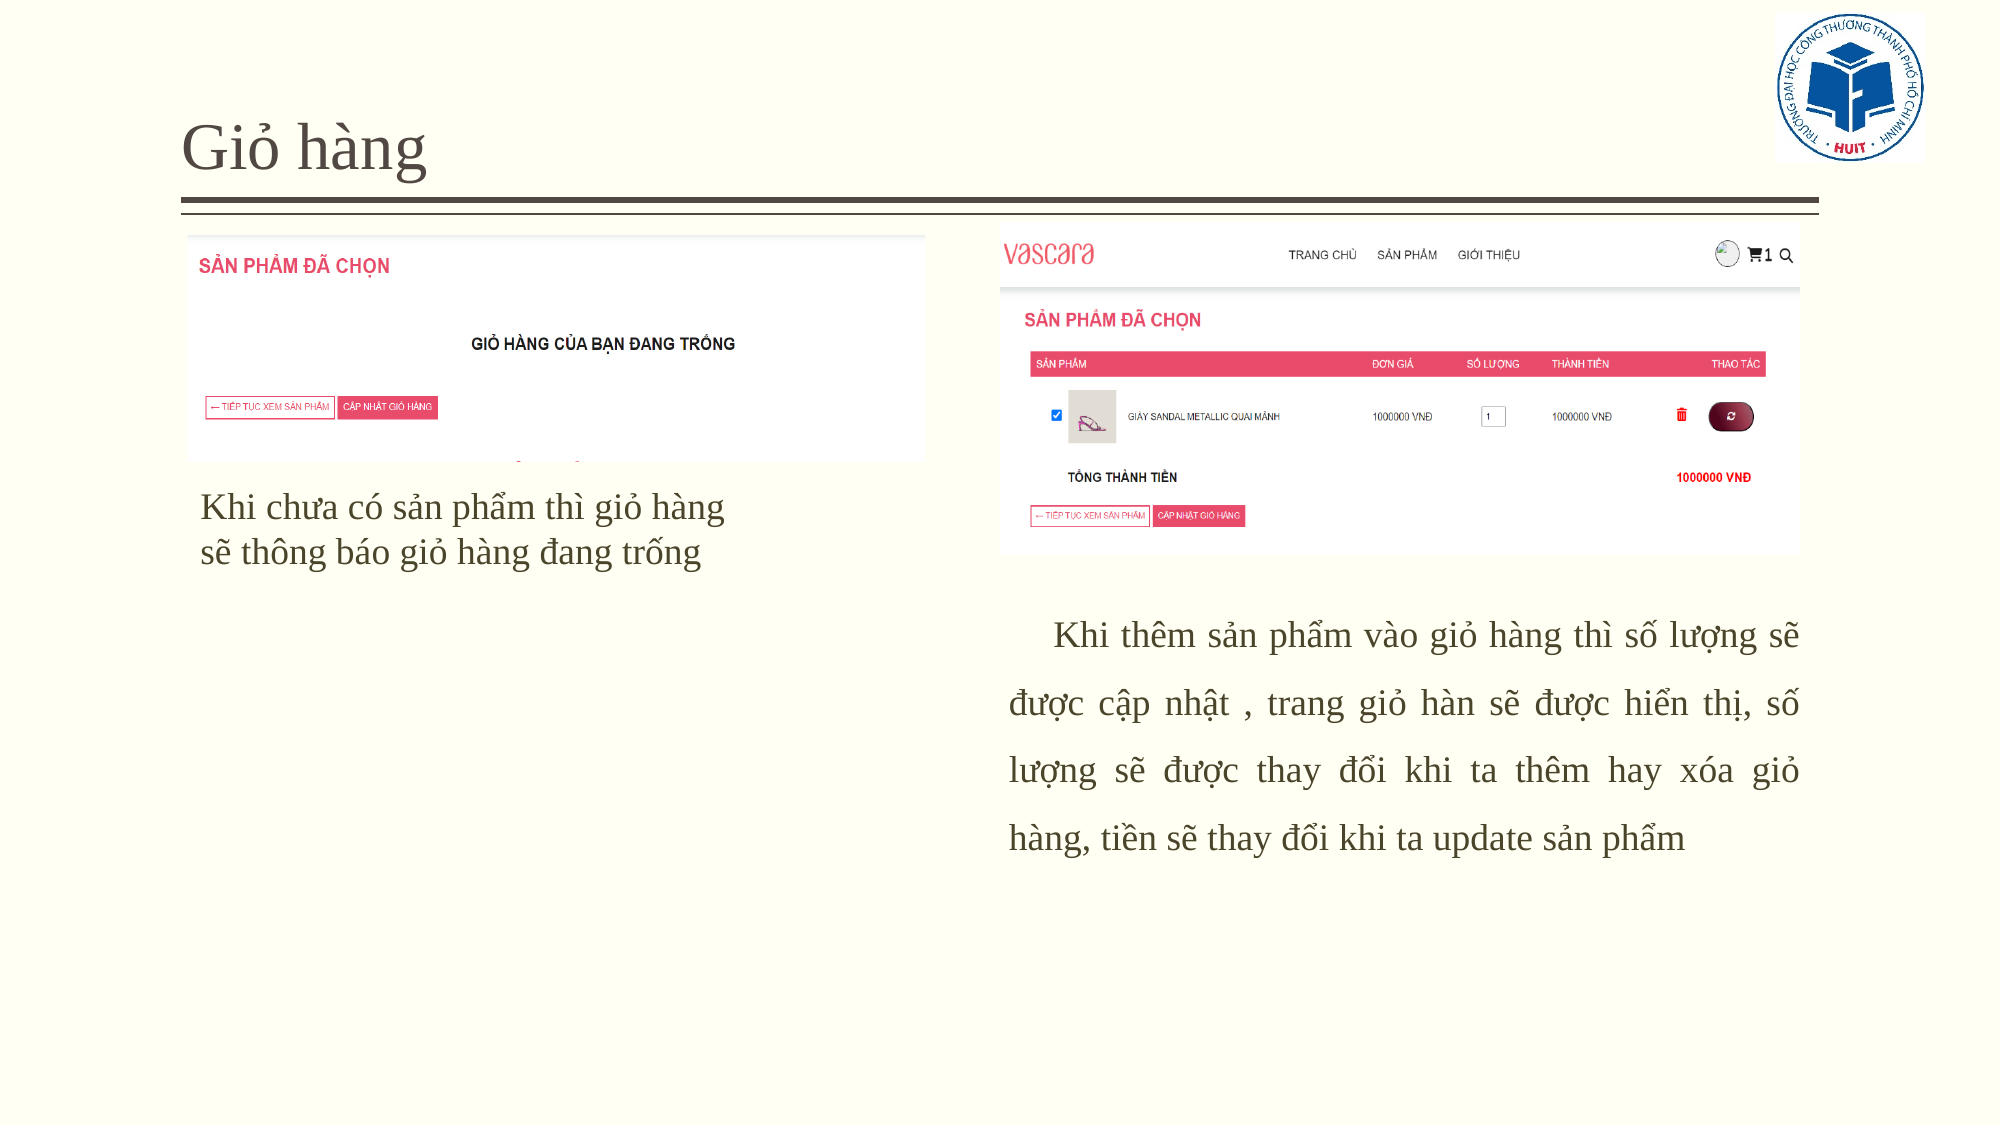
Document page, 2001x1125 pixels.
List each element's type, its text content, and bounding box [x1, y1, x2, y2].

picture [187, 235, 926, 463]
picture [1774, 12, 1926, 163]
picture [999, 222, 1801, 555]
text_box Khi thêm sản phẩm vào giỏ hàng thì số lượng sẽ được cập nhật , trang giỏ hàn sẽ được hiển thị, số lượng sẽ được thay đổi khi ta thêm hay xóa giỏ hàng, tiền sẽ thay đổi khi ta update sản phẩm [994, 580, 1816, 865]
title Giỏ hàng [179, 100, 995, 291]
text_box Khi chưa có sản phẩm thì giỏ hàng sẽ thông báo giỏ hàng đang trống [185, 474, 748, 580]
